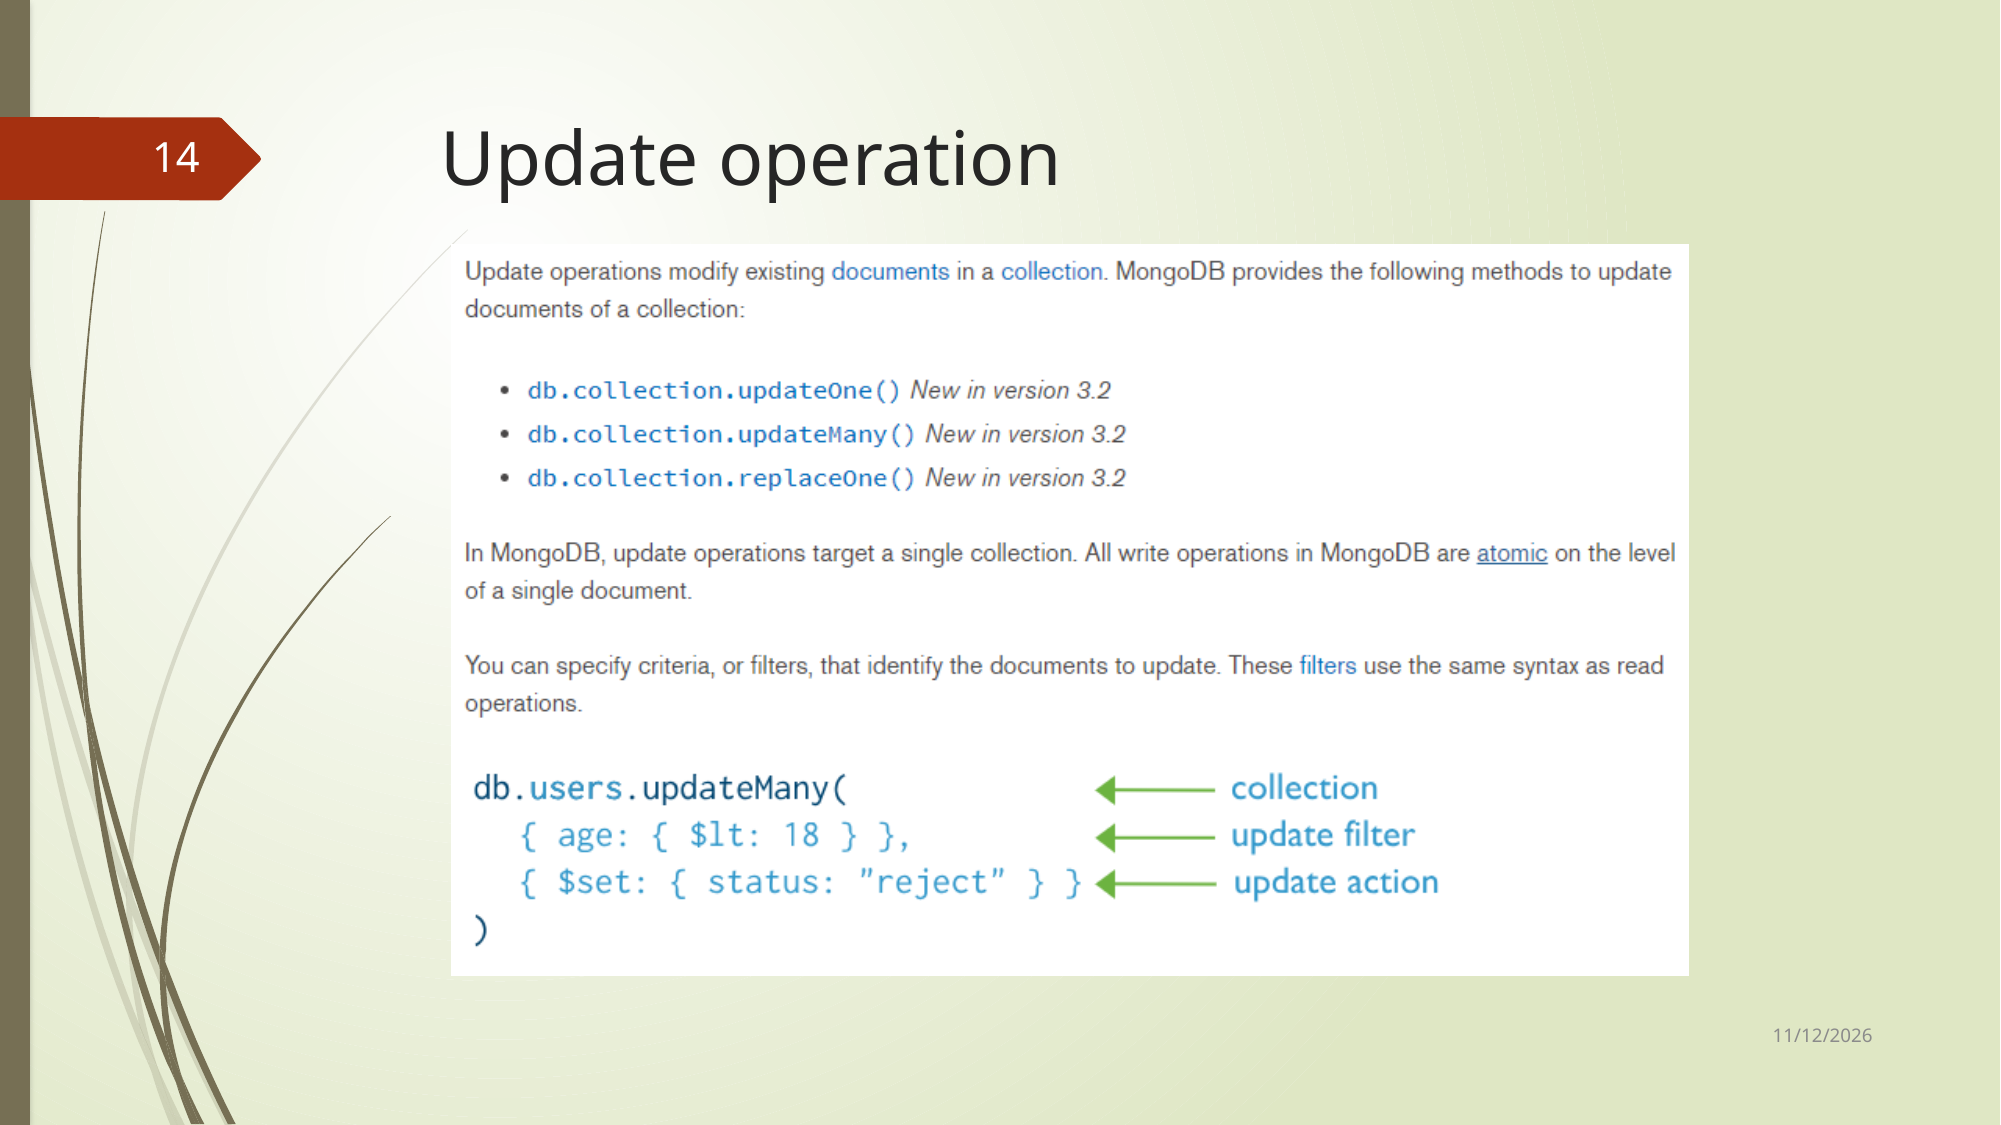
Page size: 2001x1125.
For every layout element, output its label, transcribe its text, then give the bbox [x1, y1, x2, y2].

slide_number 21-Jun-2022 [1699, 1005, 1888, 1067]
slide_number 14 [87, 129, 216, 190]
title Update operation [425, 102, 1888, 313]
picture [451, 243, 1690, 976]
